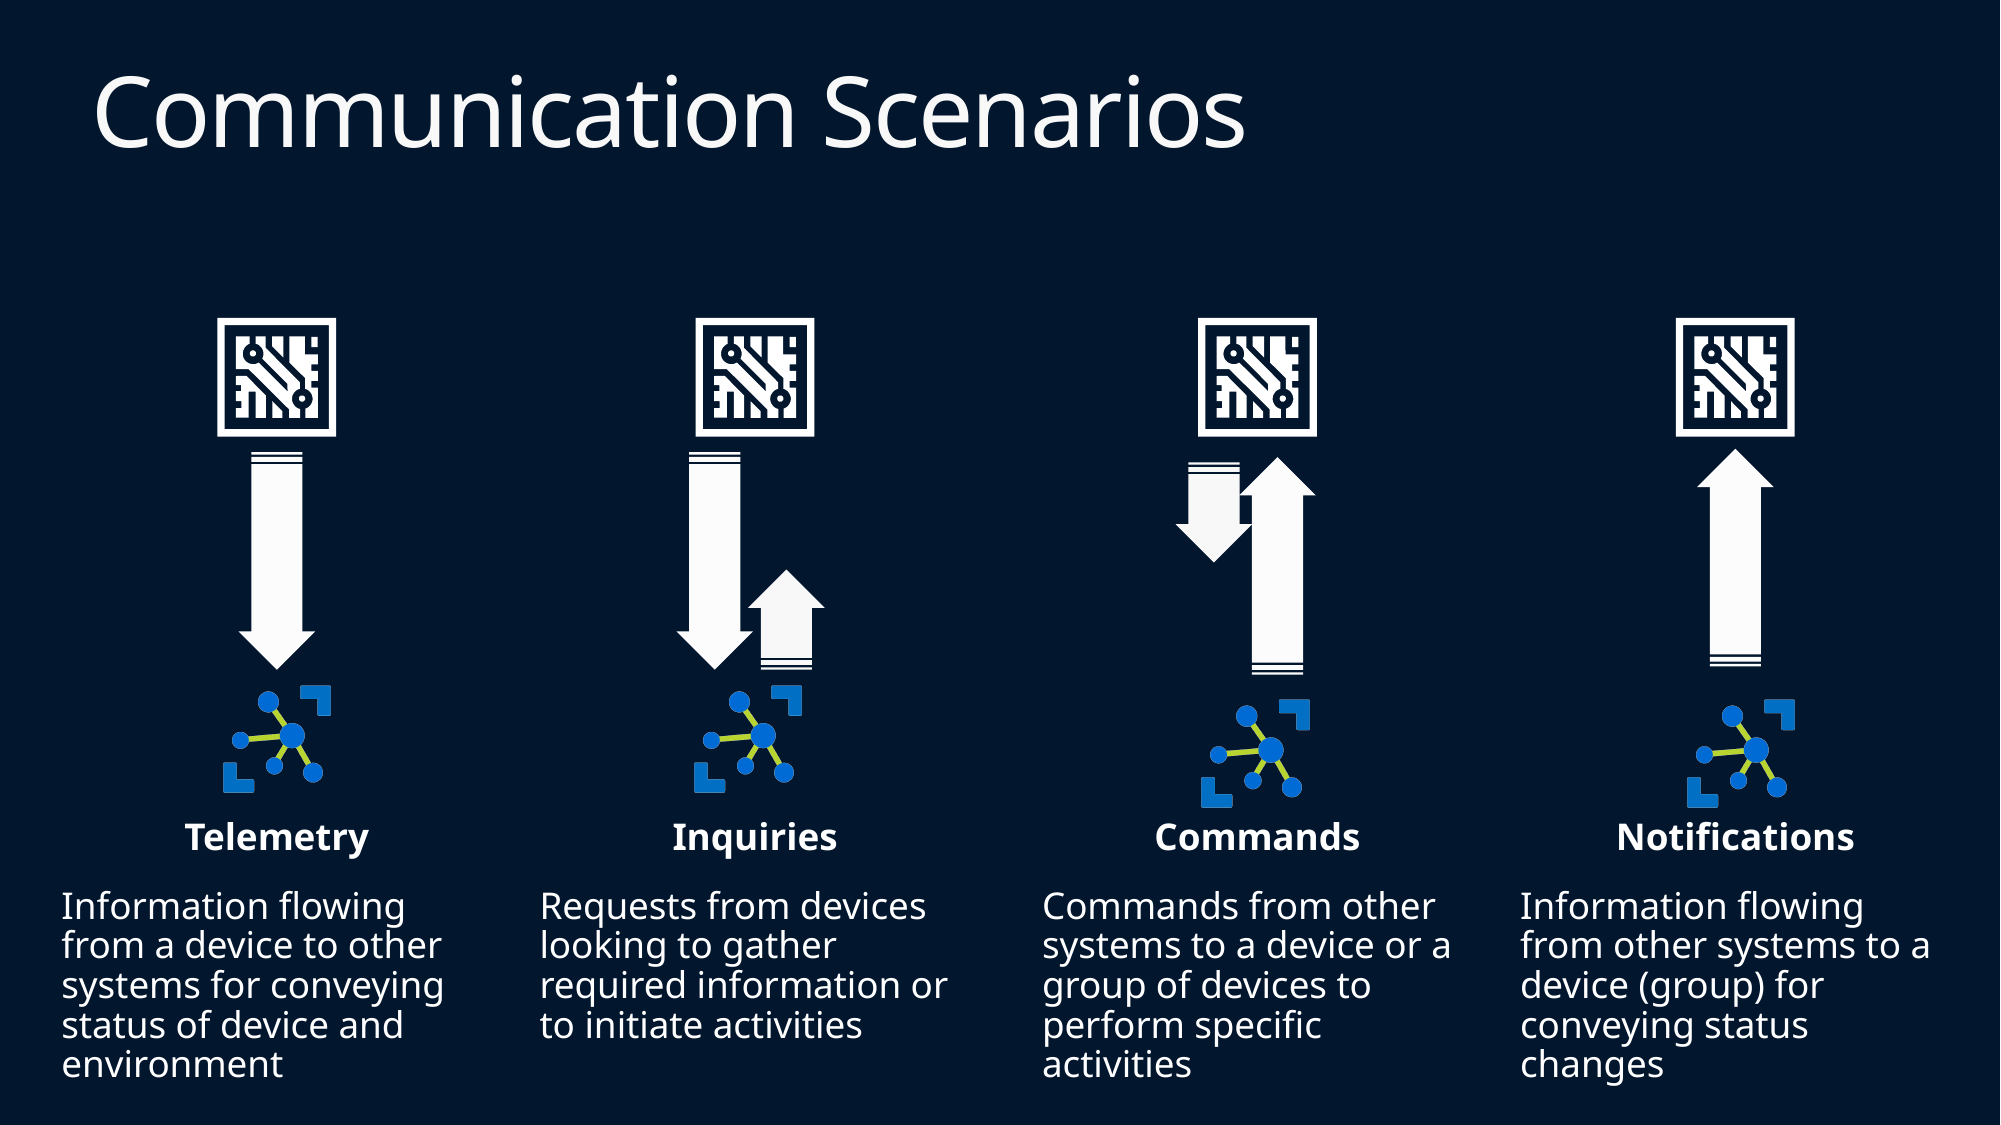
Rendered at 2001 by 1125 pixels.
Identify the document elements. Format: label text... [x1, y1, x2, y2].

title Communication Scenarios [67, 47, 1979, 196]
text_box [1174, 461, 1251, 564]
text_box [31, 798, 509, 1072]
text_box [1675, 317, 1795, 437]
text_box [1490, 798, 1981, 1072]
text_box [251, 451, 303, 455]
text_box [1709, 663, 1762, 667]
picture [1201, 699, 1310, 808]
text_box [695, 317, 815, 437]
picture [1686, 699, 1796, 808]
text_box [688, 451, 741, 455]
text_box [675, 456, 754, 671]
text_box [1696, 448, 1775, 662]
text_box [217, 317, 337, 437]
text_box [509, 798, 1001, 1072]
text_box [1238, 456, 1317, 676]
text_box [1198, 317, 1317, 437]
picture [222, 685, 331, 794]
picture [694, 685, 803, 794]
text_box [1012, 798, 1490, 1072]
text_box [237, 456, 316, 671]
text_box [747, 568, 826, 671]
